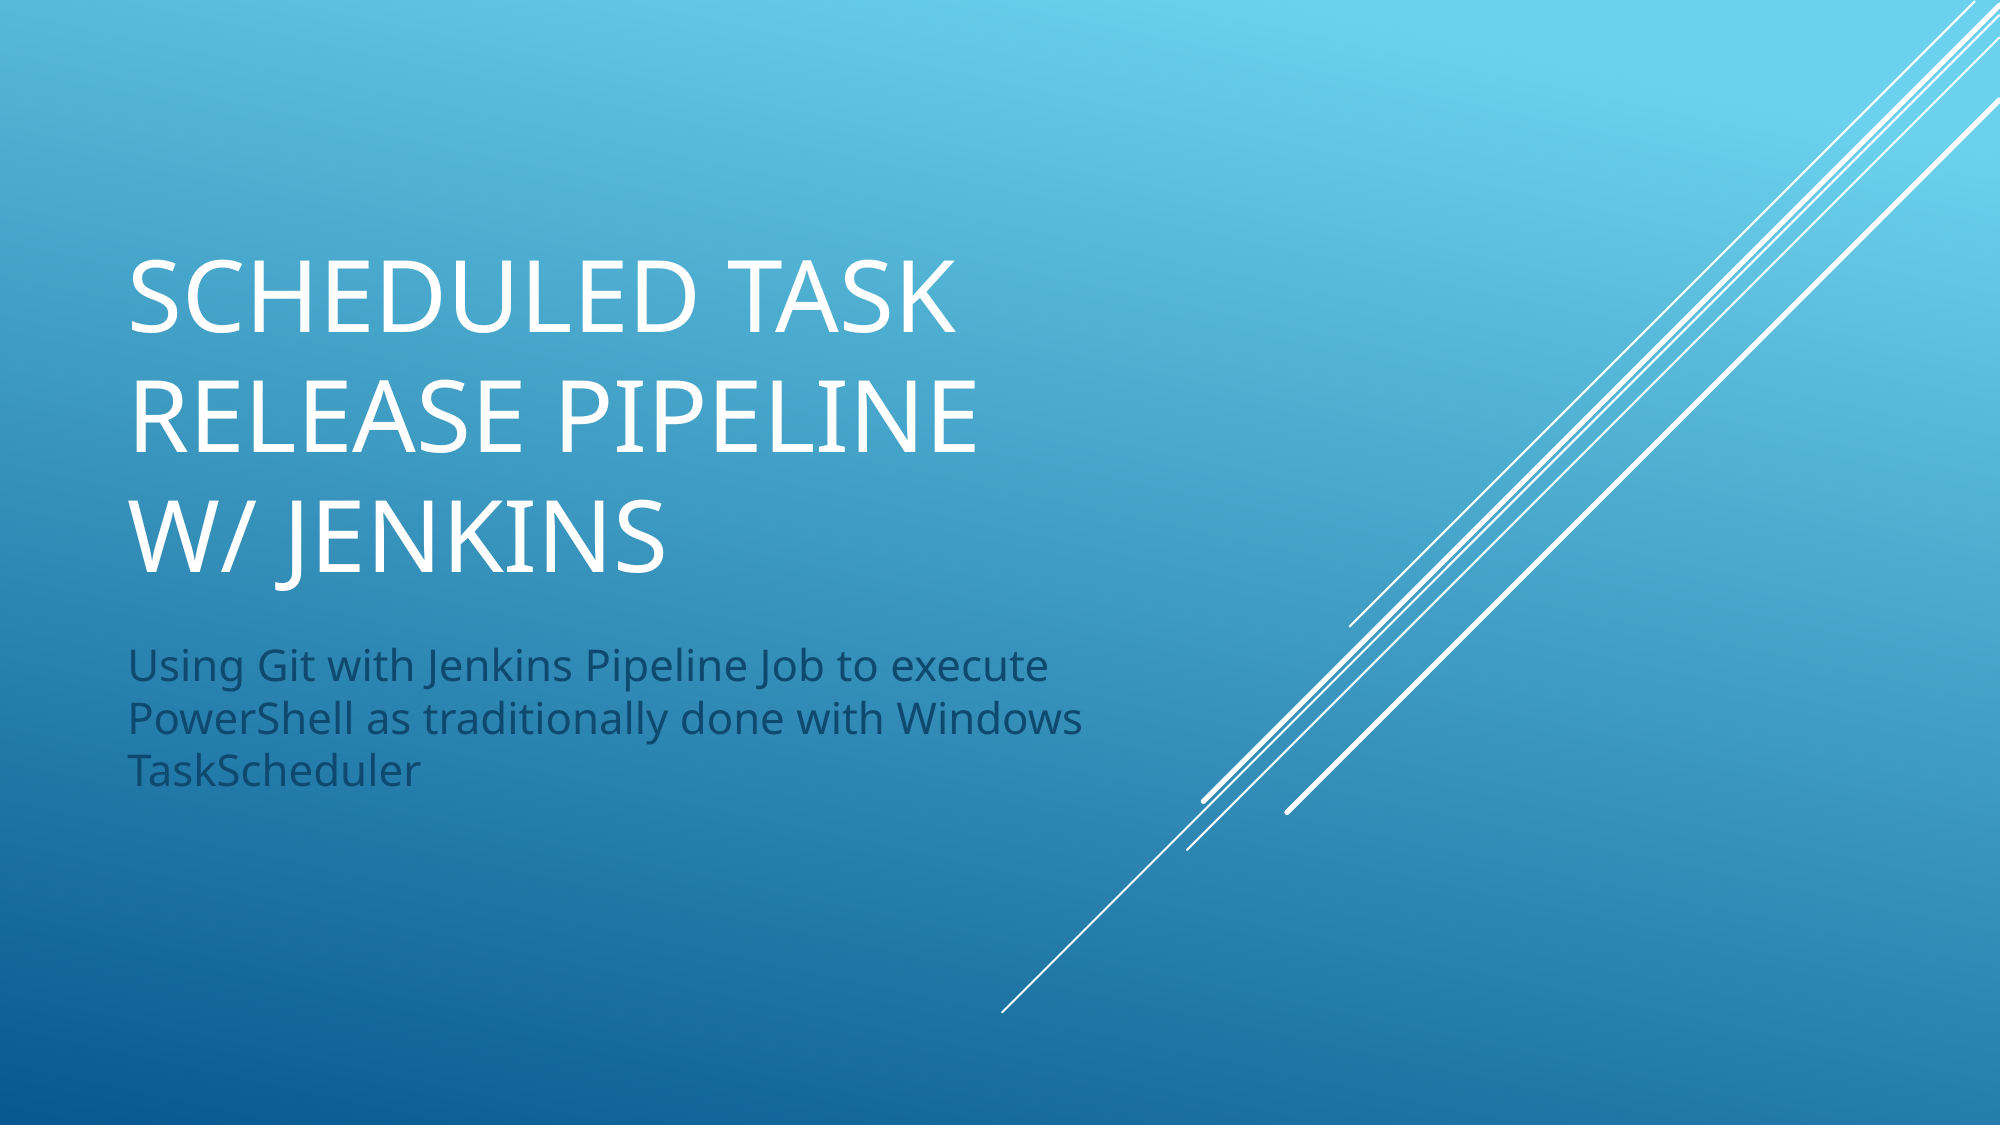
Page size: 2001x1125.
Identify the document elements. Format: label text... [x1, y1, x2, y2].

subtitle Using Git with Jenkins Pipeline Job to execute PowerShell as traditionally done with Windows TaskScheduler [112, 630, 1163, 950]
title Scheduled Task Release Pipeline W/ Jenkins [112, 112, 1425, 600]
